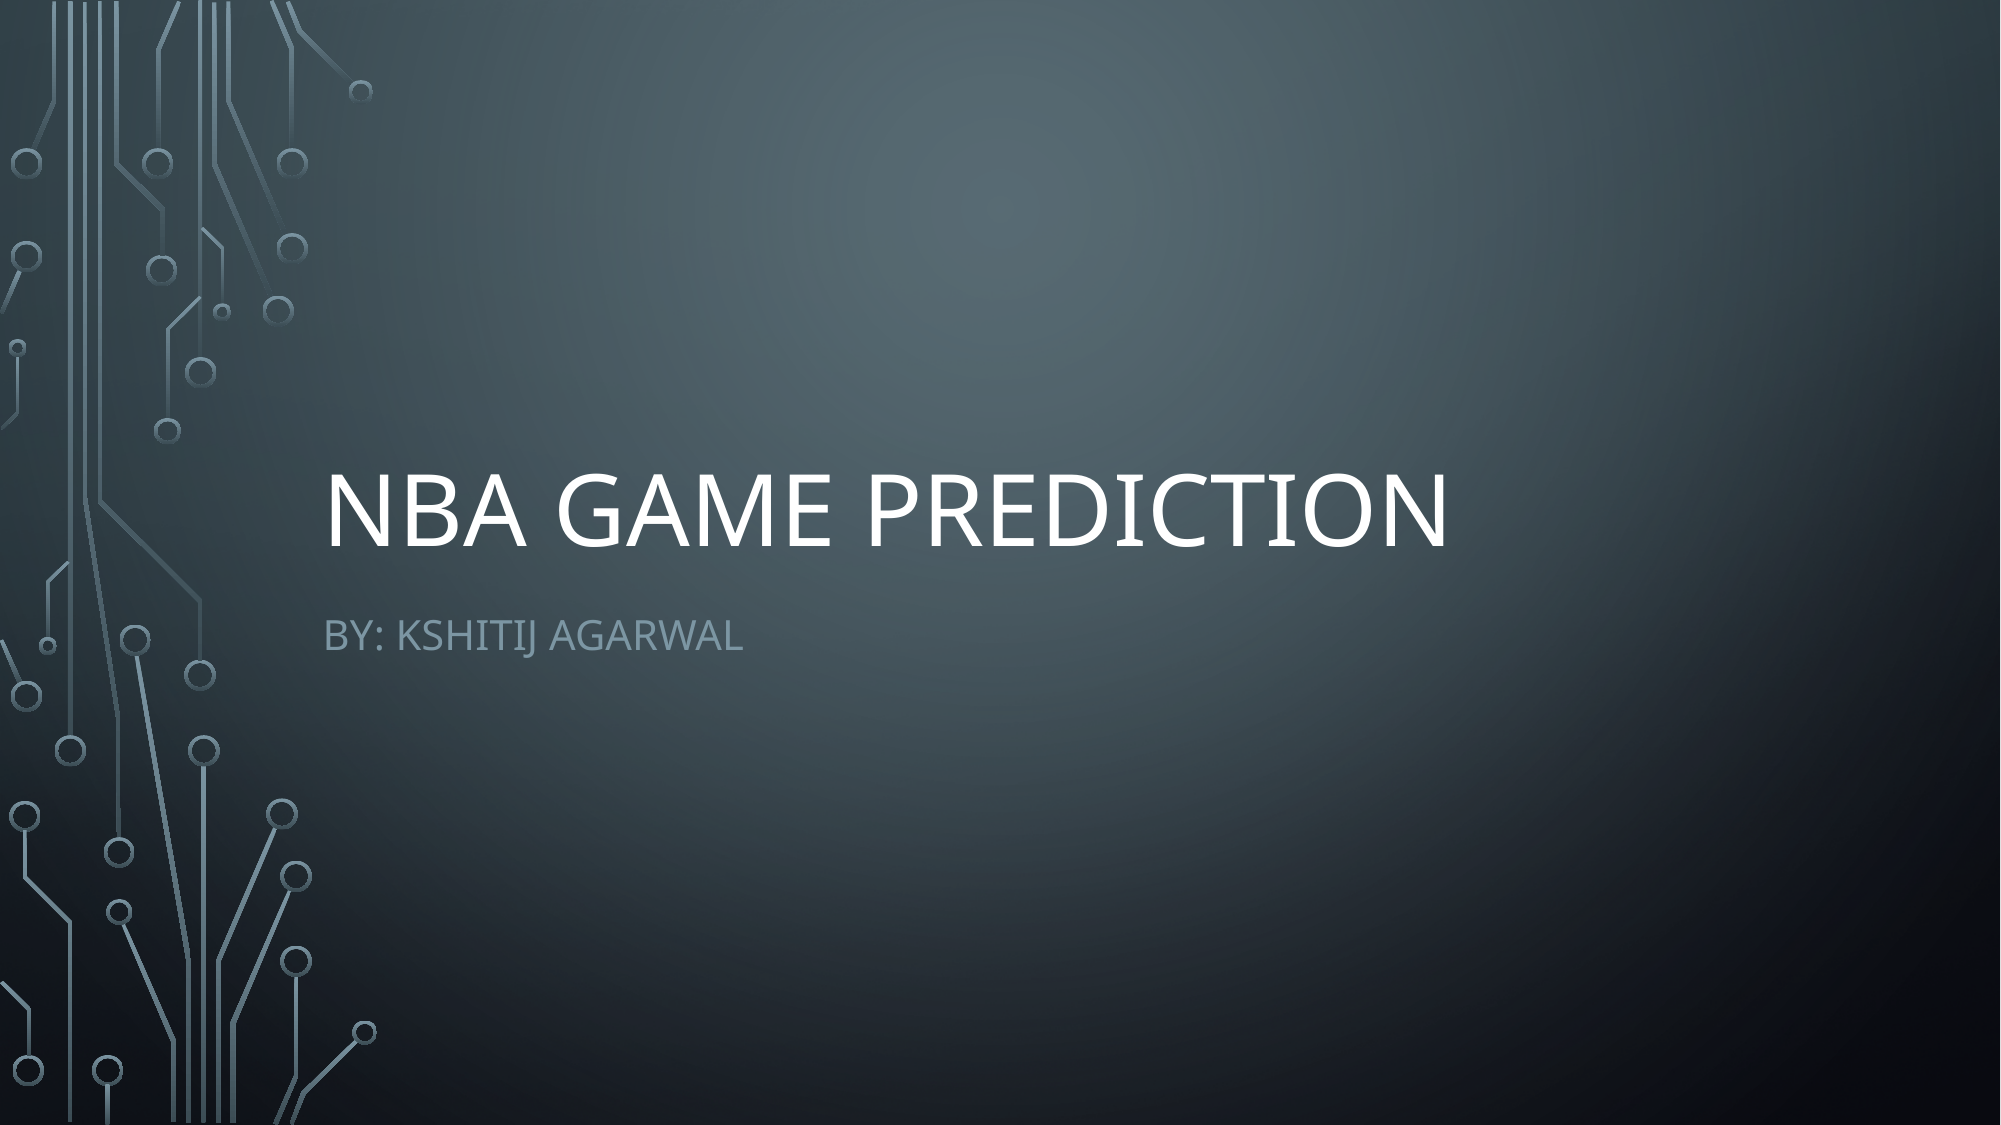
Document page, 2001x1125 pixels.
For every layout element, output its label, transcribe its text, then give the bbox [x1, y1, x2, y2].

subtitle By: Kshitij Agarwal [307, 590, 1750, 863]
title NBA Game prediction [307, 184, 1750, 576]
